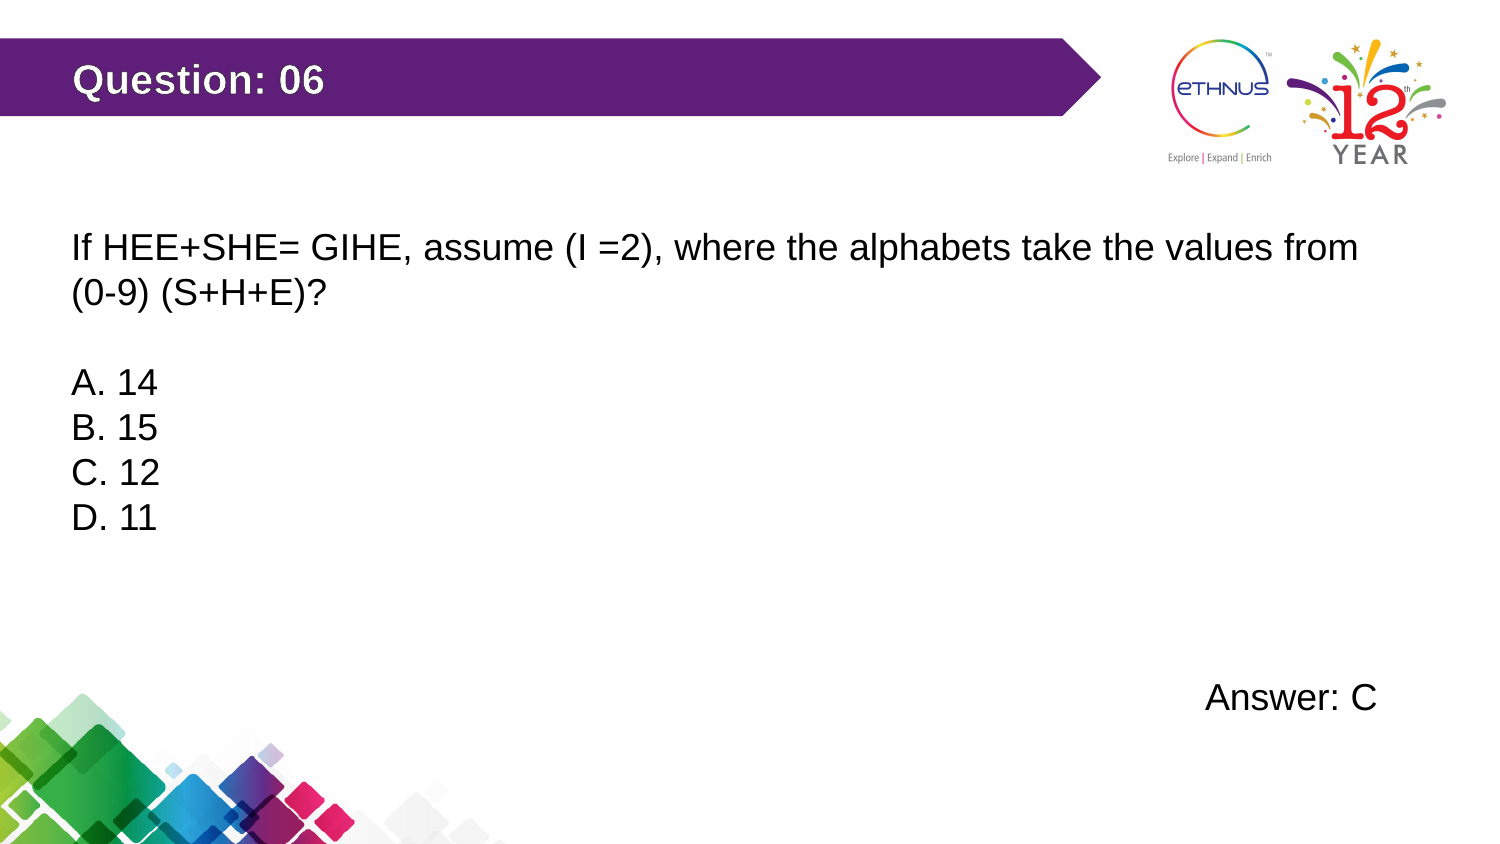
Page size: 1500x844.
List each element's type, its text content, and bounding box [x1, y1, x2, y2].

picture [0, 679, 732, 844]
picture [1167, 38, 1447, 165]
text_box Question: 06 [0, 38, 1102, 117]
text_box If HEE+SHE= GIHE, assume (I =2), where the alphabets take the values from (0-9) (S+H+E)? 14 15 12 11 Answer: C [56, 215, 1446, 771]
